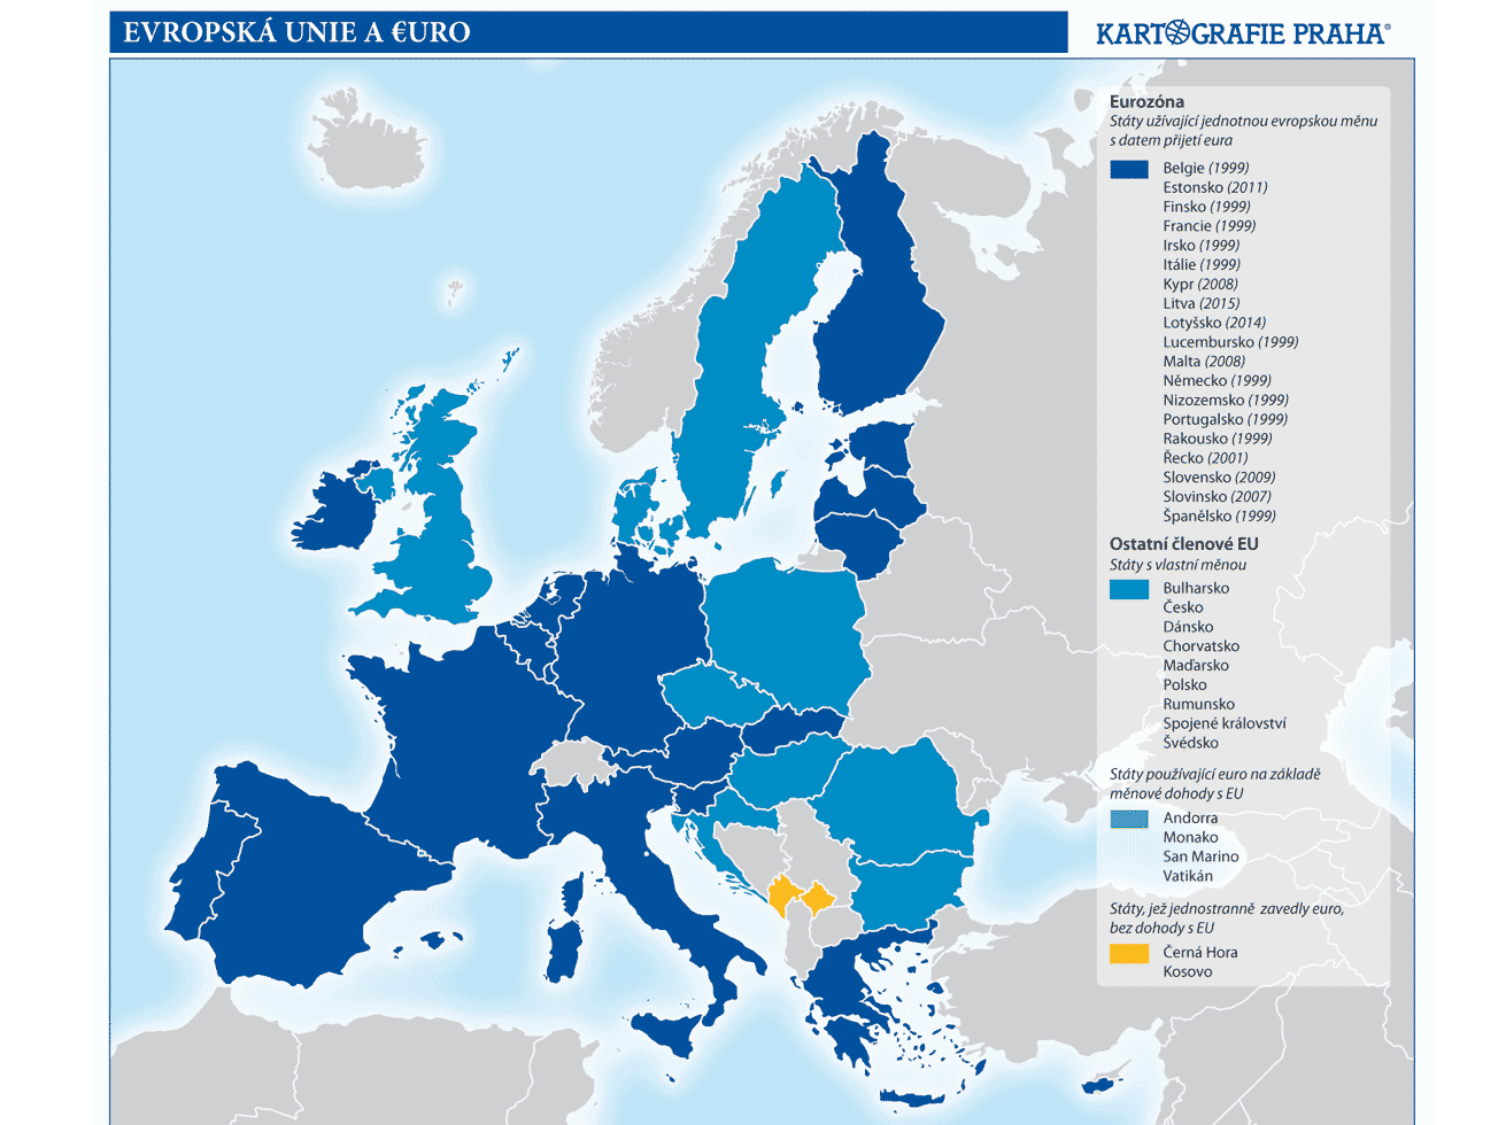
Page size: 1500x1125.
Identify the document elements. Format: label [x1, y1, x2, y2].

picture [92, 0, 1436, 1125]
